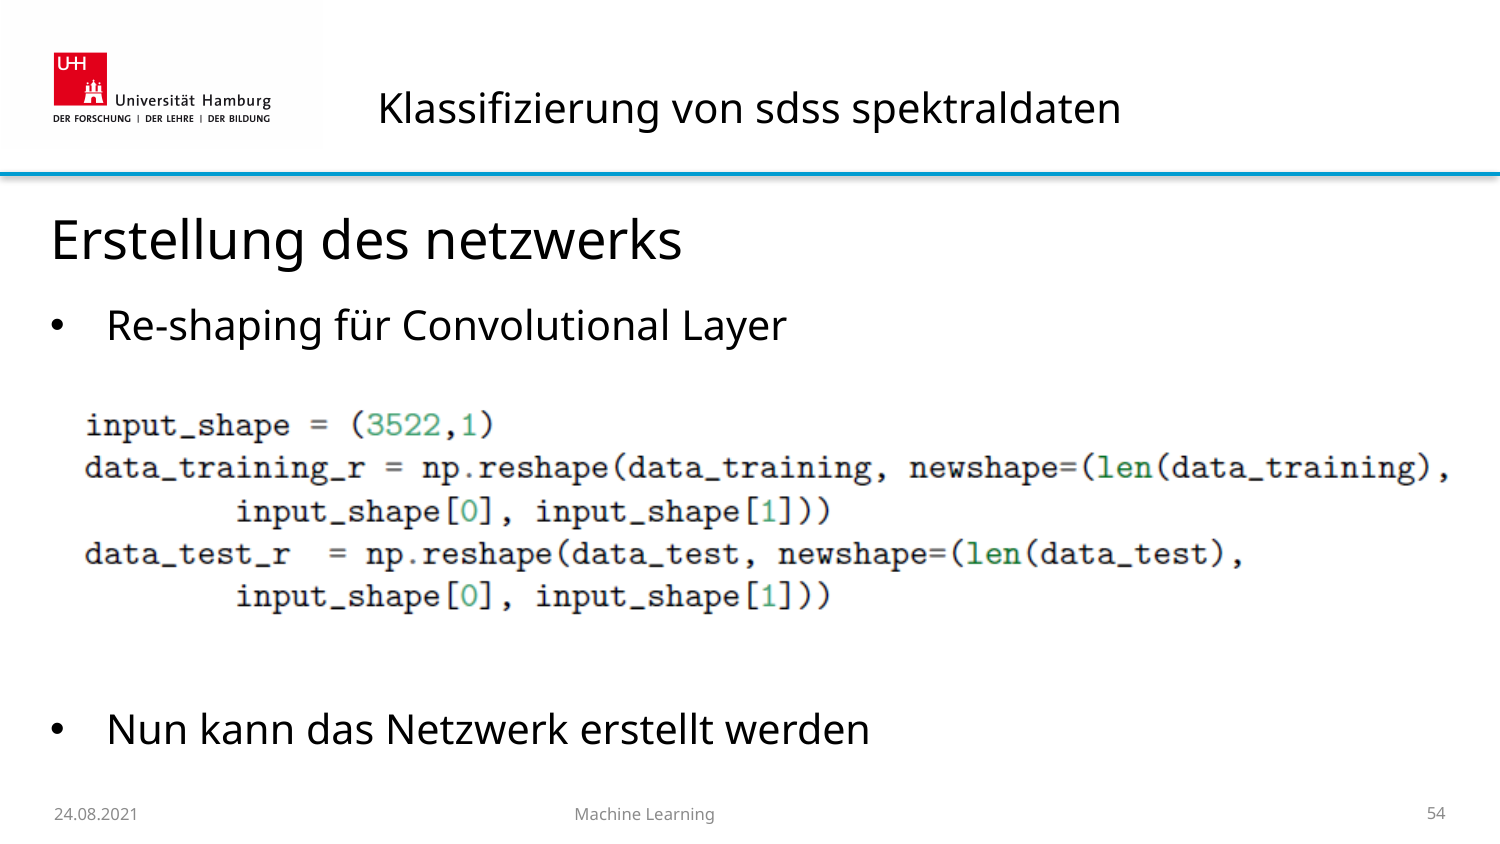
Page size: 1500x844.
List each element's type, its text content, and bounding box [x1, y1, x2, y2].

picture [1, 0, 323, 149]
list Erstellung des netzwerks [35, 197, 1406, 281]
title Klassifizierung von sdss spektraldaten [275, 91, 1225, 122]
picture [74, 398, 1460, 630]
footer Machine Learning [273, 788, 1016, 833]
slide_number 54 [1361, 788, 1446, 833]
list Re-shaping für Convolutional Layer Nun kann das Netzwerk erstellt werden [35, 291, 1140, 765]
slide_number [54, 788, 210, 833]
